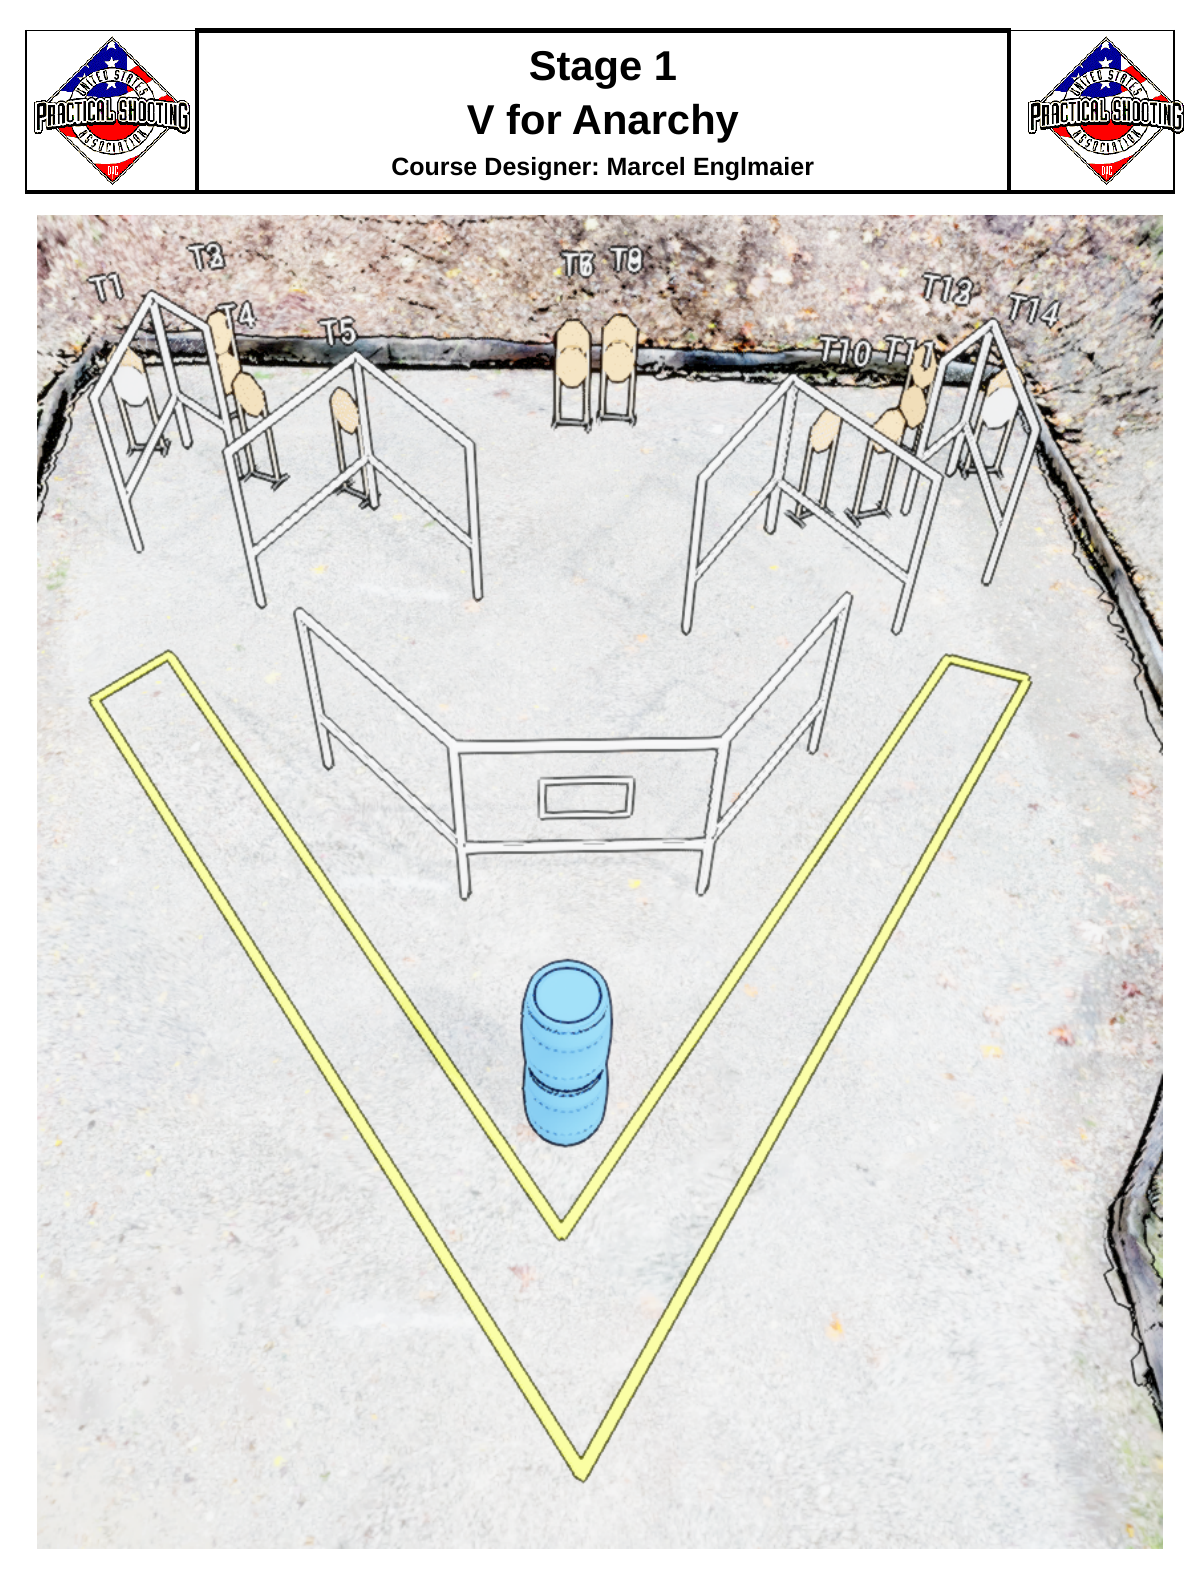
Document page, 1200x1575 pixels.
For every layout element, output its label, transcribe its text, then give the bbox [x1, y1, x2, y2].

picture [37, 215, 1163, 1549]
table_header [1011, 31, 1173, 190]
table_header Stage 1 V for Anarchy Course Designer: Marcel Englmaier [199, 33, 1007, 190]
picture [1020, 35, 1195, 188]
picture [25, 35, 200, 188]
